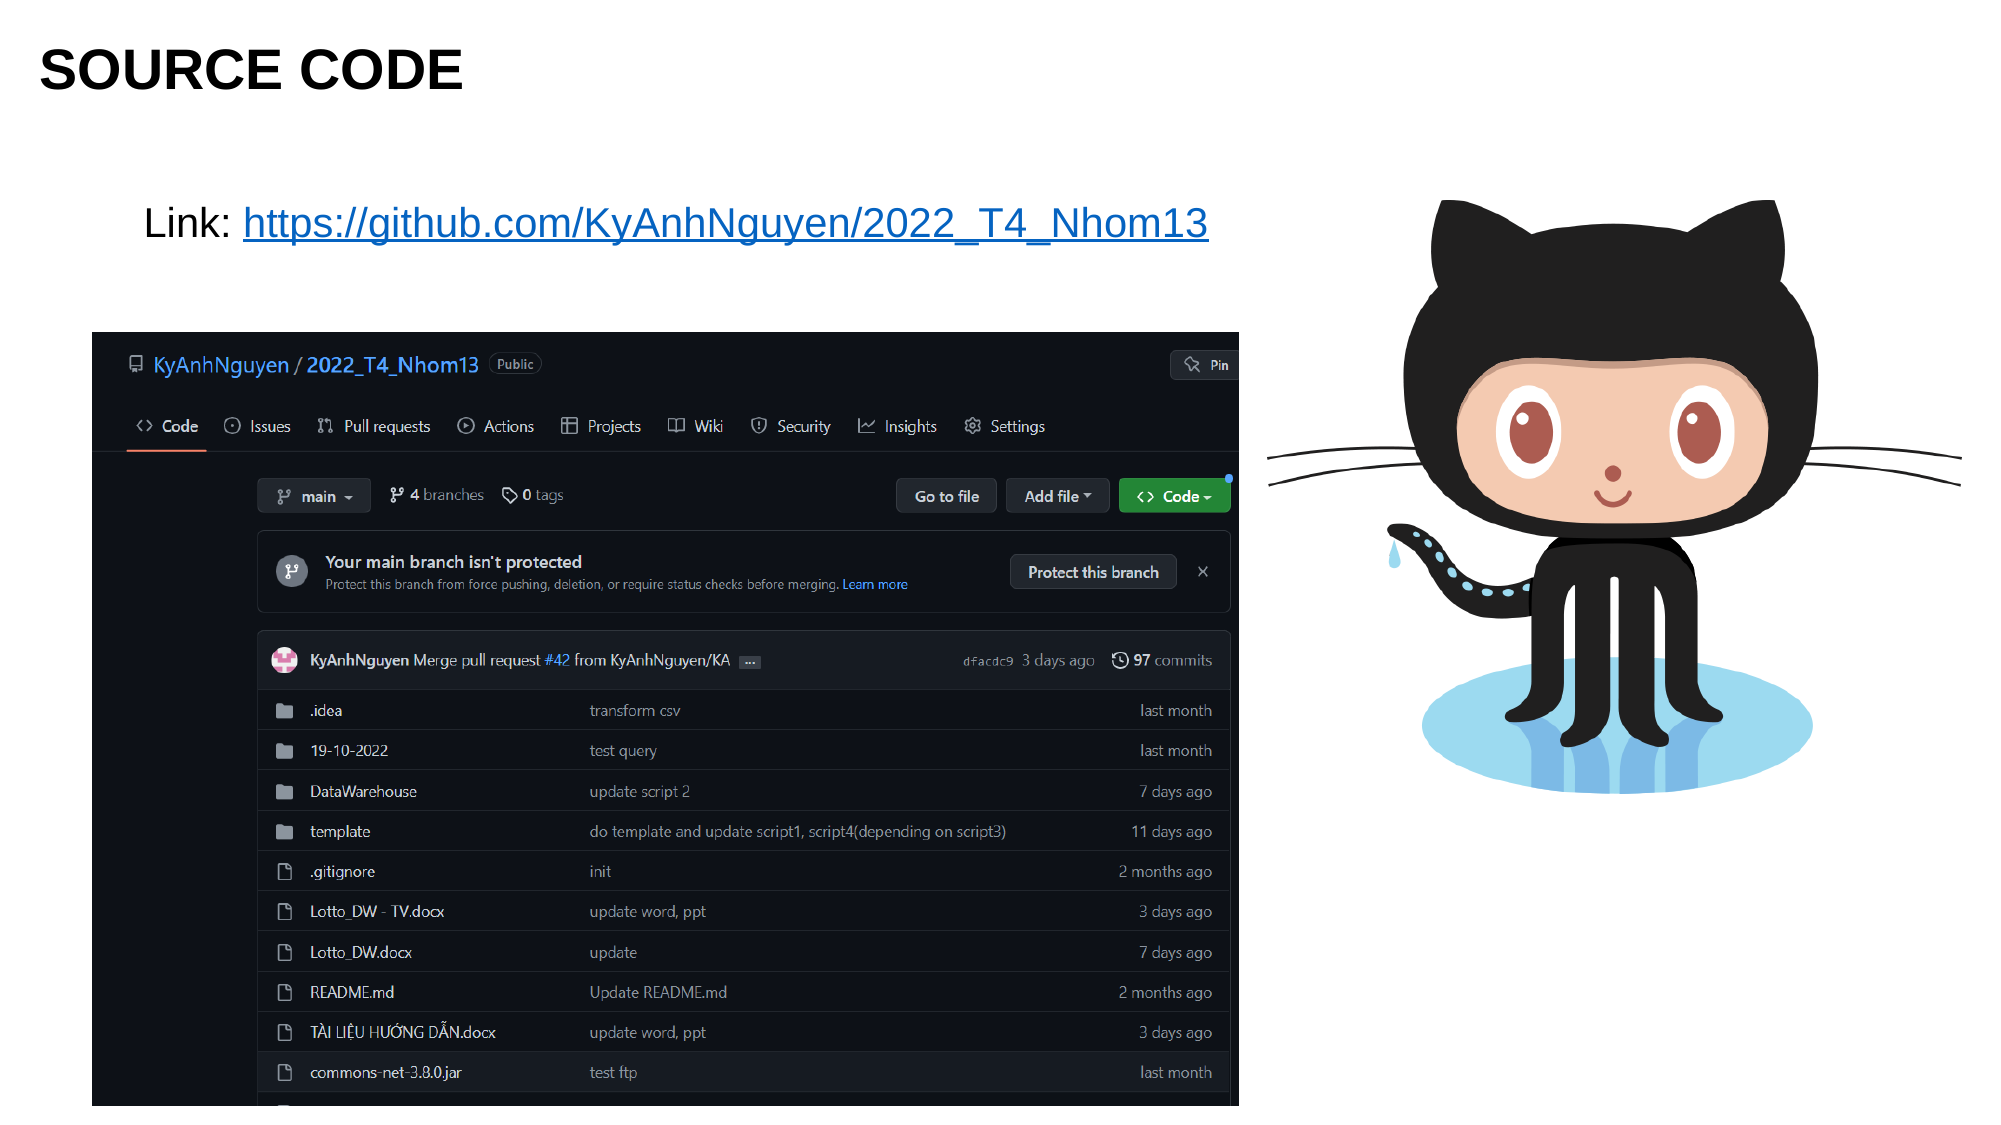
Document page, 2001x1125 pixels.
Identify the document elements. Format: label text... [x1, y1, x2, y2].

text_box SOURCE CODE [24, 32, 1288, 109]
text_box Link: https://github.com/KyAnhNguyen/2022_T4_Nhom13 [128, 187, 1224, 253]
picture [91, 332, 1239, 1106]
picture [1243, 187, 1987, 806]
